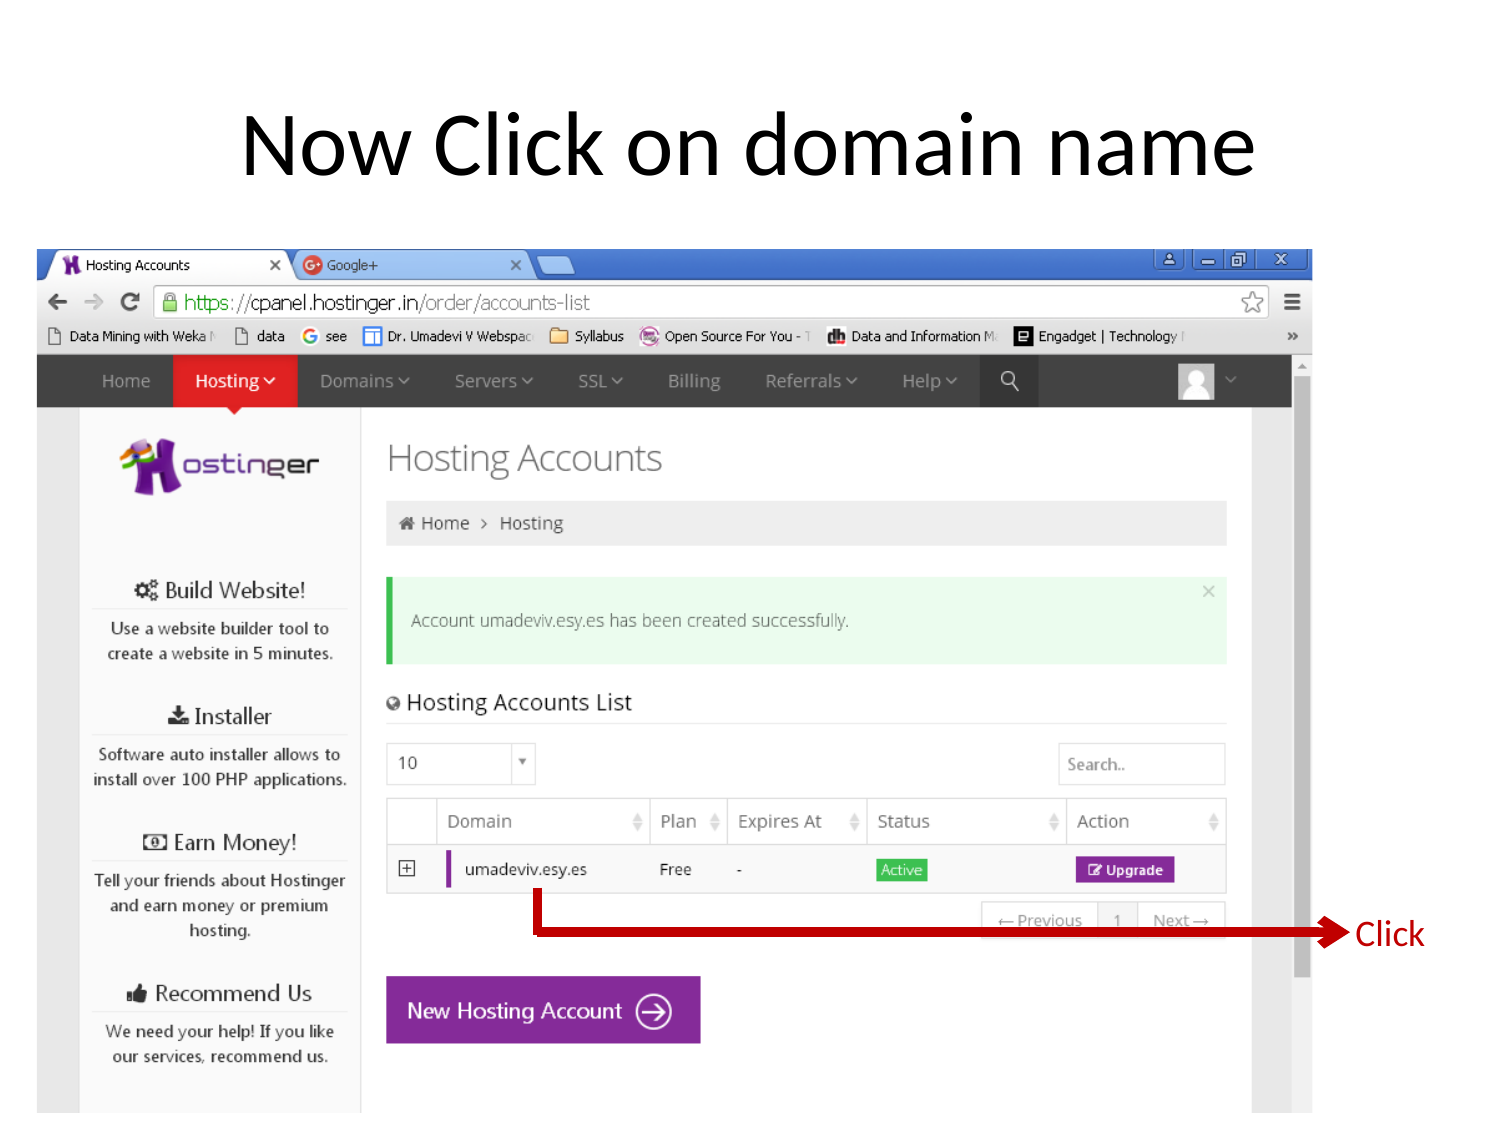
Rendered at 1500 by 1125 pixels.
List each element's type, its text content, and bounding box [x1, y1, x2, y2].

text_box Click [1340, 901, 1441, 962]
picture [36, 249, 1313, 1113]
title Now Click on domain name [75, 45, 1425, 233]
